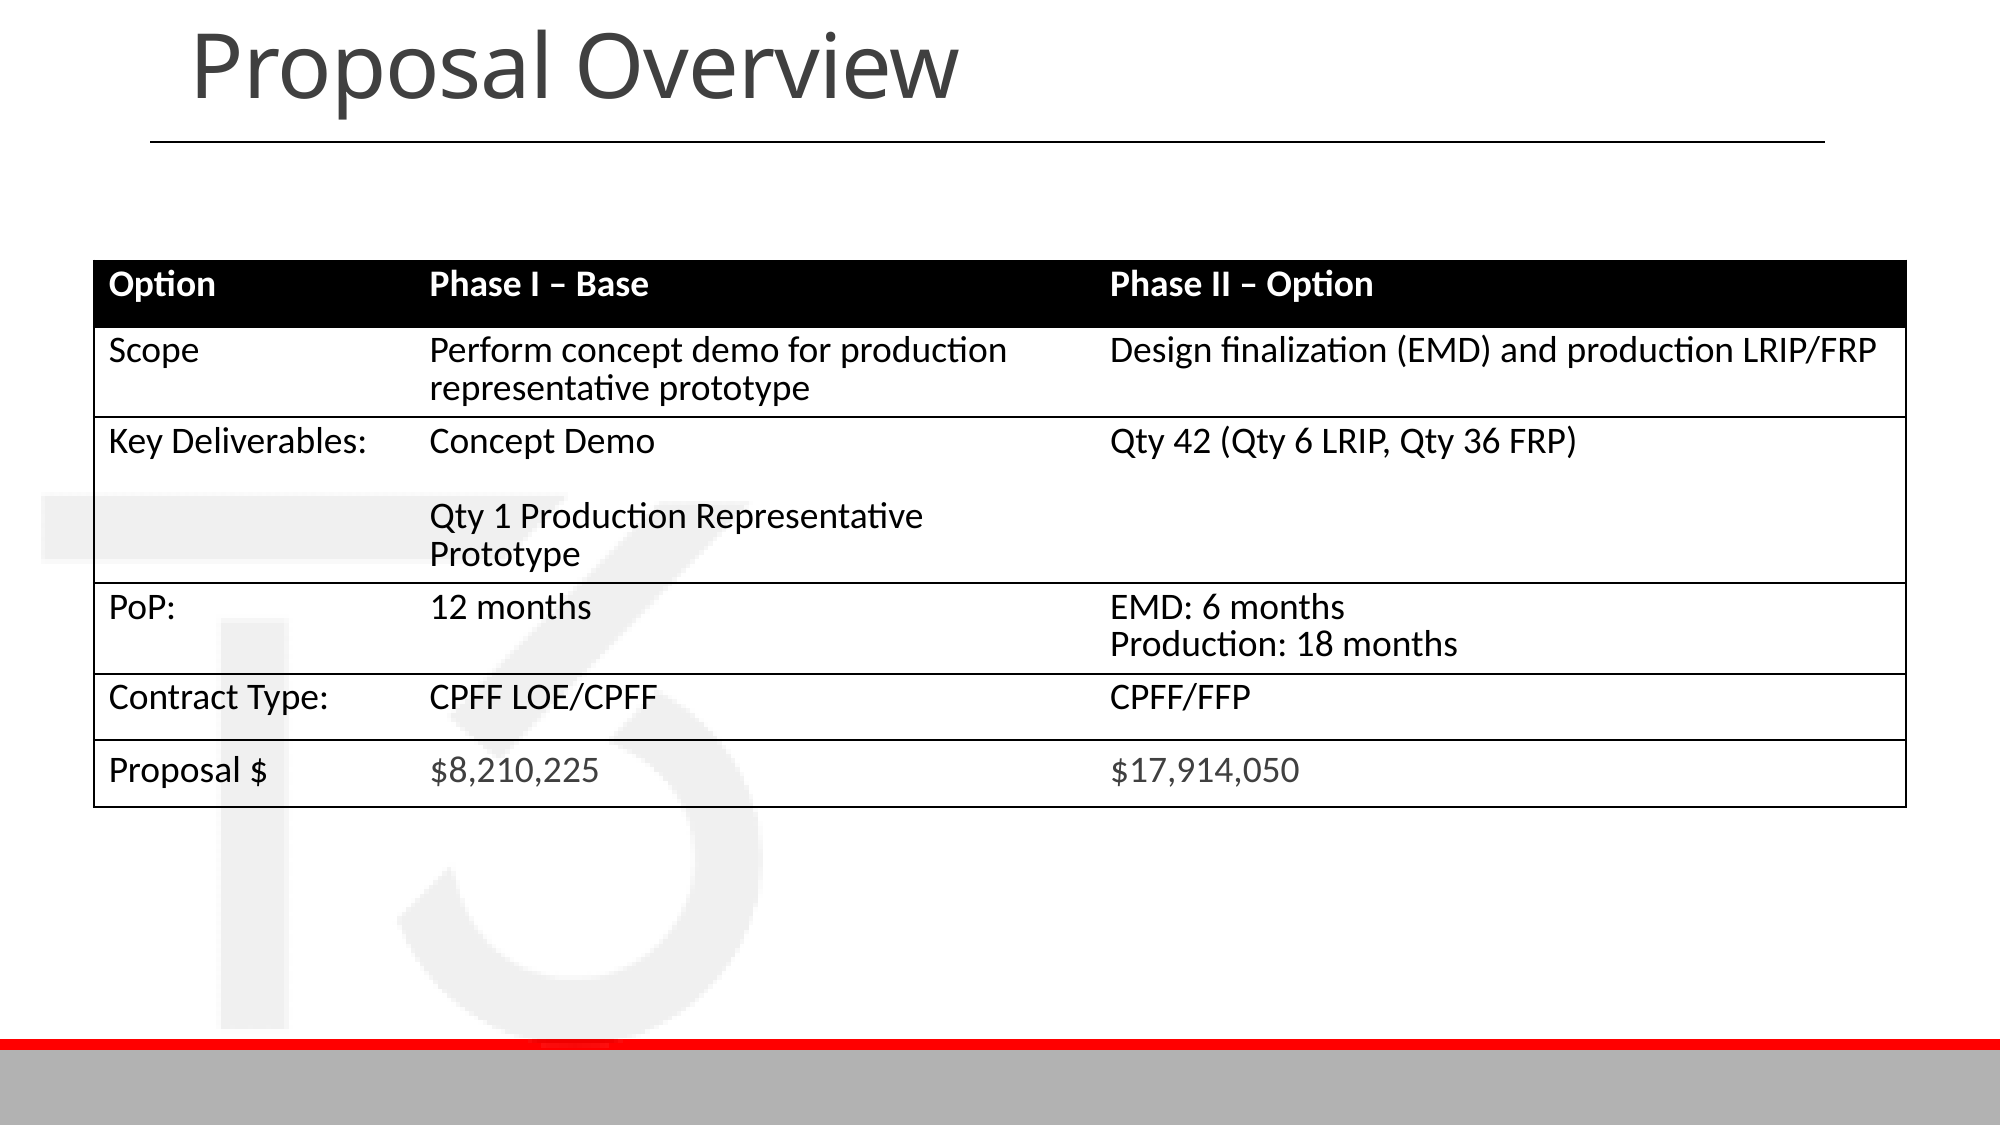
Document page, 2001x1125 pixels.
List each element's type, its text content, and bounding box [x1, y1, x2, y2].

table_cell Proposal $ [95, 741, 415, 806]
table_header Phase II – Option [1095, 261, 1905, 326]
table_cell Perform concept demo for production representative prototype [415, 328, 1095, 416]
table_cell Contract Type: [95, 675, 415, 739]
table_cell CPFF/FFP [1095, 675, 1905, 739]
table_cell Key Deliverables: [95, 418, 415, 582]
title Proposal Overview [174, 17, 1825, 125]
table_cell Qty 42 (Qty 6 LRIP, Qty 36 FRP) [1095, 418, 1905, 582]
table_cell Concept Demo Qty 1 Production Representative Prototype [415, 418, 1095, 582]
table_cell Design finalization (EMD) and production LRIP/FRP [1095, 328, 1905, 416]
table_cell 12 months [415, 584, 1095, 673]
table_cell Scope [95, 328, 415, 416]
table_cell CPFF LOE/CPFF [415, 675, 1095, 739]
table_cell EMD: 6 months Production: 18 months [1095, 584, 1905, 673]
table_cell $17,914,050 [1095, 741, 1905, 806]
table_cell $8,210,225 [415, 741, 1095, 806]
table_header Option [95, 261, 415, 326]
table_cell PoP: [95, 584, 415, 673]
table_header Phase I – Base [415, 261, 1095, 326]
